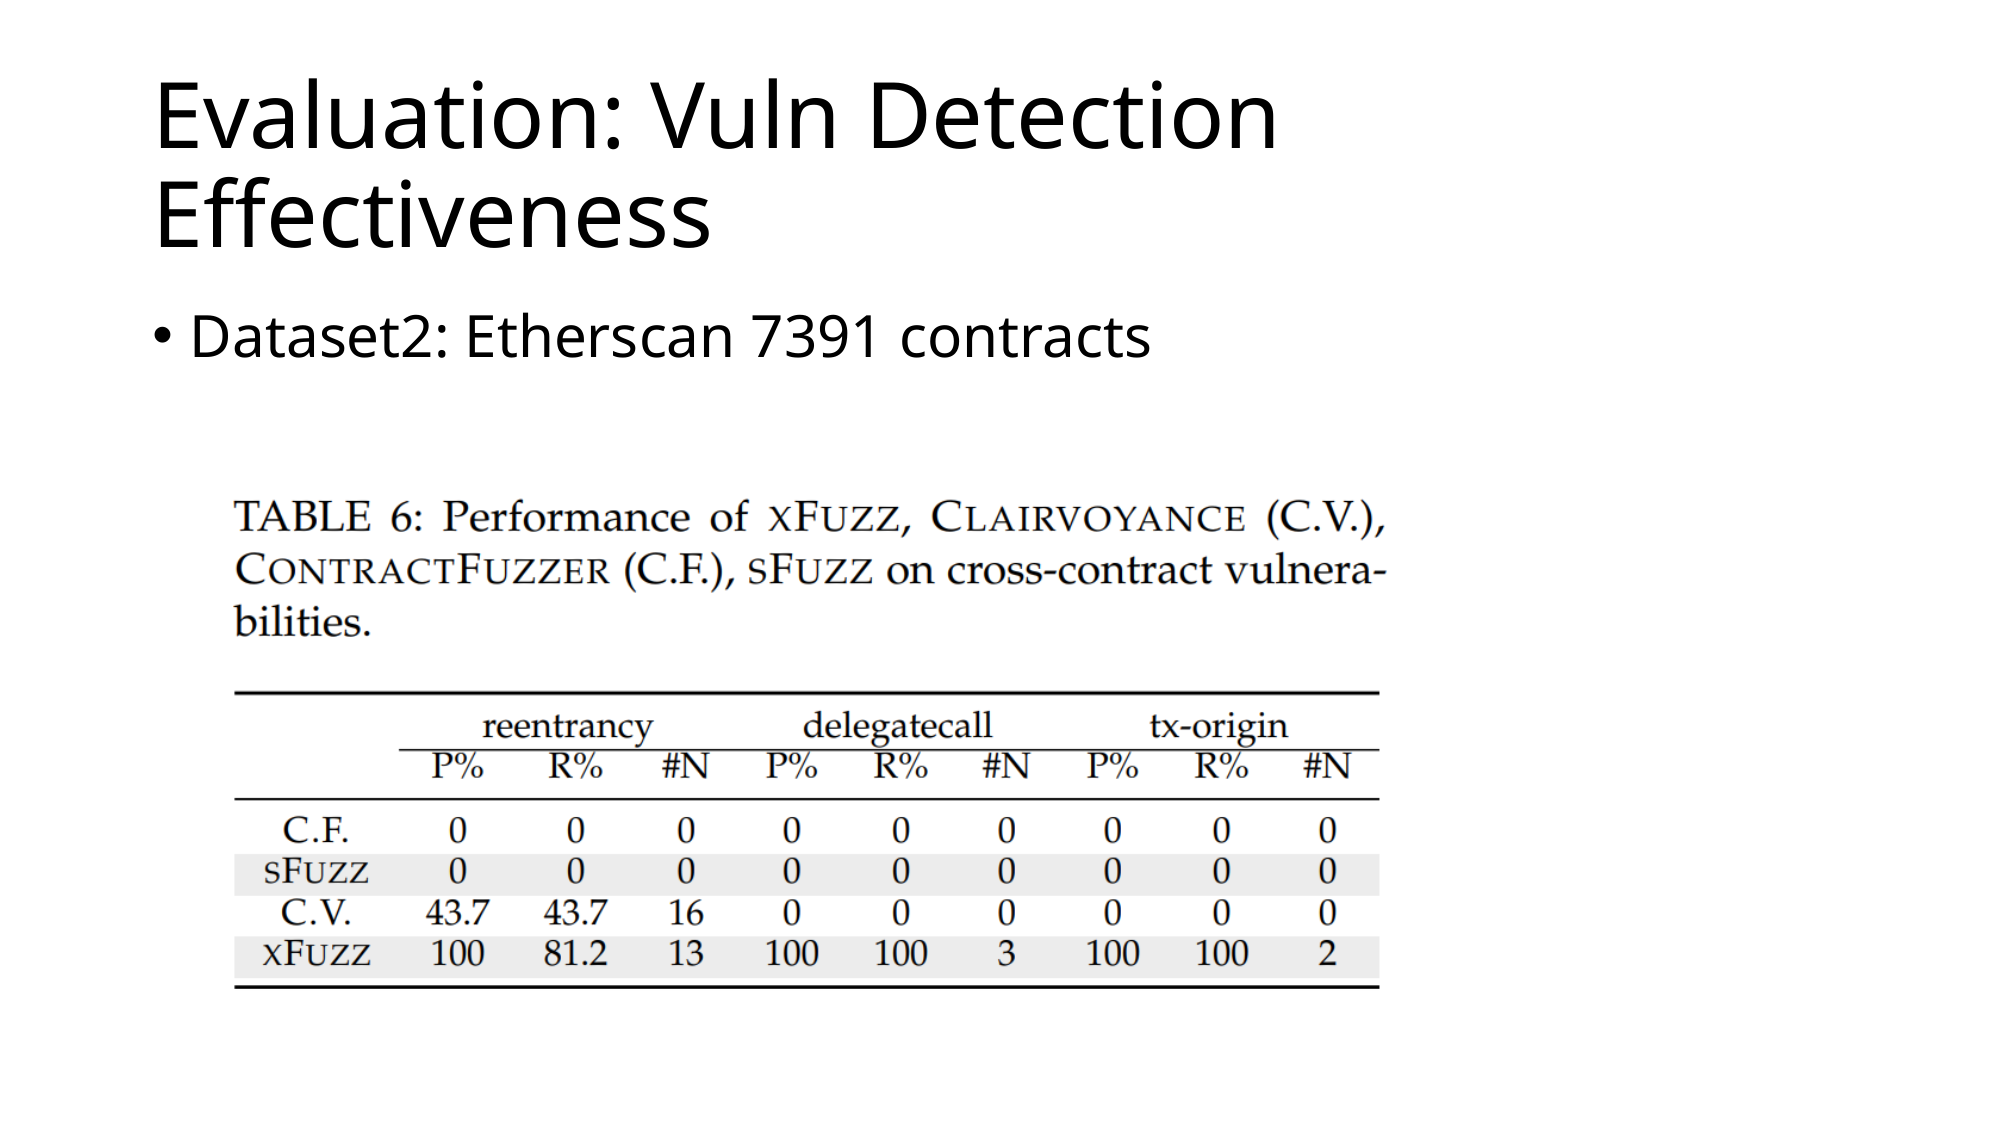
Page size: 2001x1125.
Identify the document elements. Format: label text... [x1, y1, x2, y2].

title Evaluation: Vuln Detection Effectiveness [137, 59, 1863, 278]
picture [194, 464, 1401, 1014]
list Dataset2: Etherscan 7391 contracts [137, 299, 1863, 1014]
